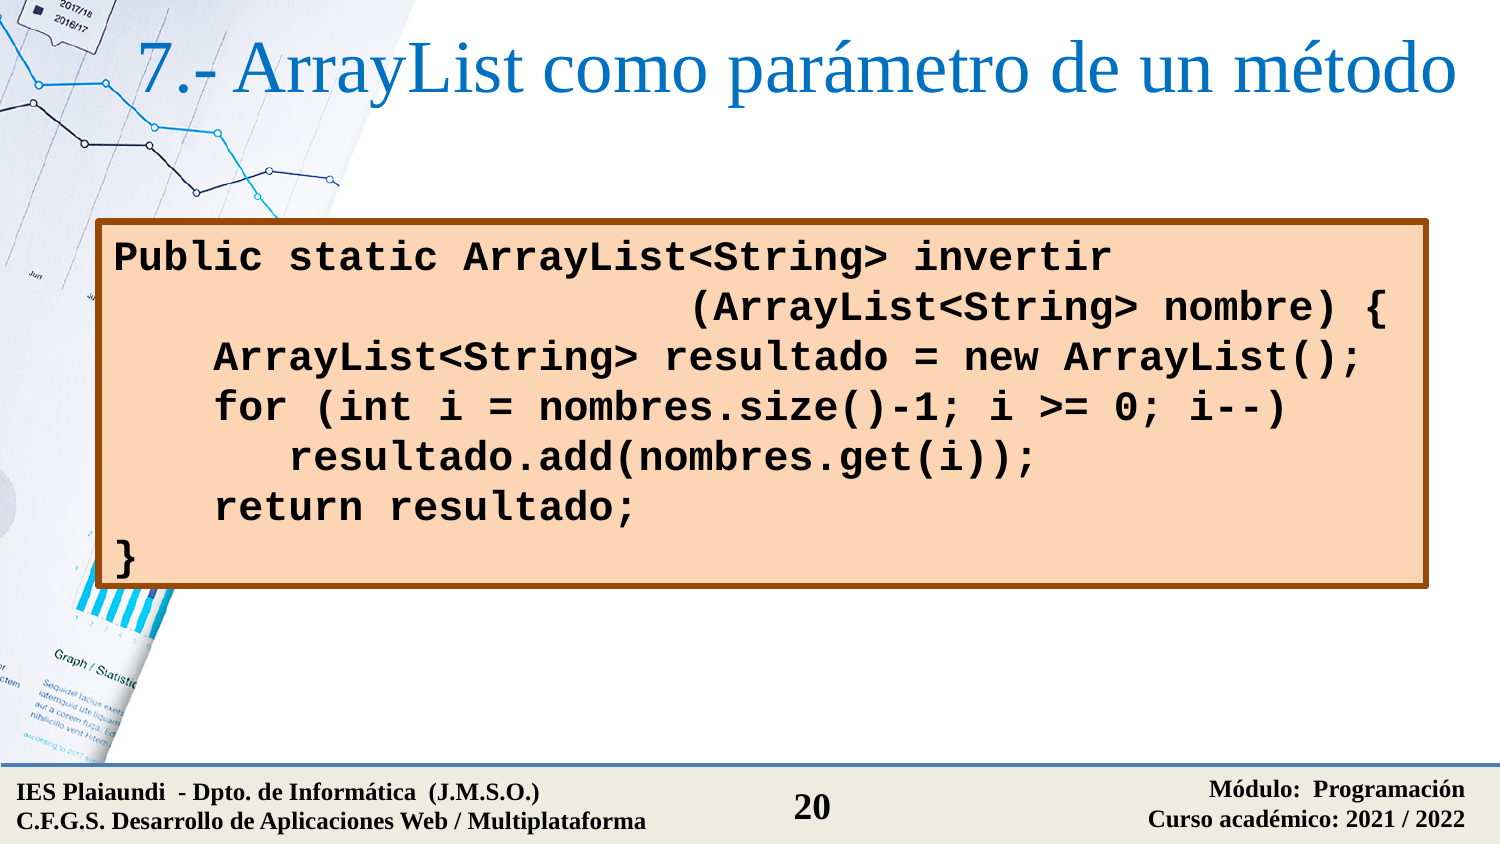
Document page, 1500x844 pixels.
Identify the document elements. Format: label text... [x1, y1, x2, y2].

picture [0, 0, 1500, 763]
text_box Public static ArrayList<String> invertir (ArrayList<String> nombre) { ArrayList<String> resultado = new ArrayList(); for (int i = nombres.size()-1; i >= 0; i--) resultado.add(nombres.get(i)); return resultado; } [98, 221, 1427, 587]
title 7.- ArrayList como parámetro de un método [0, 0, 1474, 126]
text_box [1, 764, 1500, 844]
